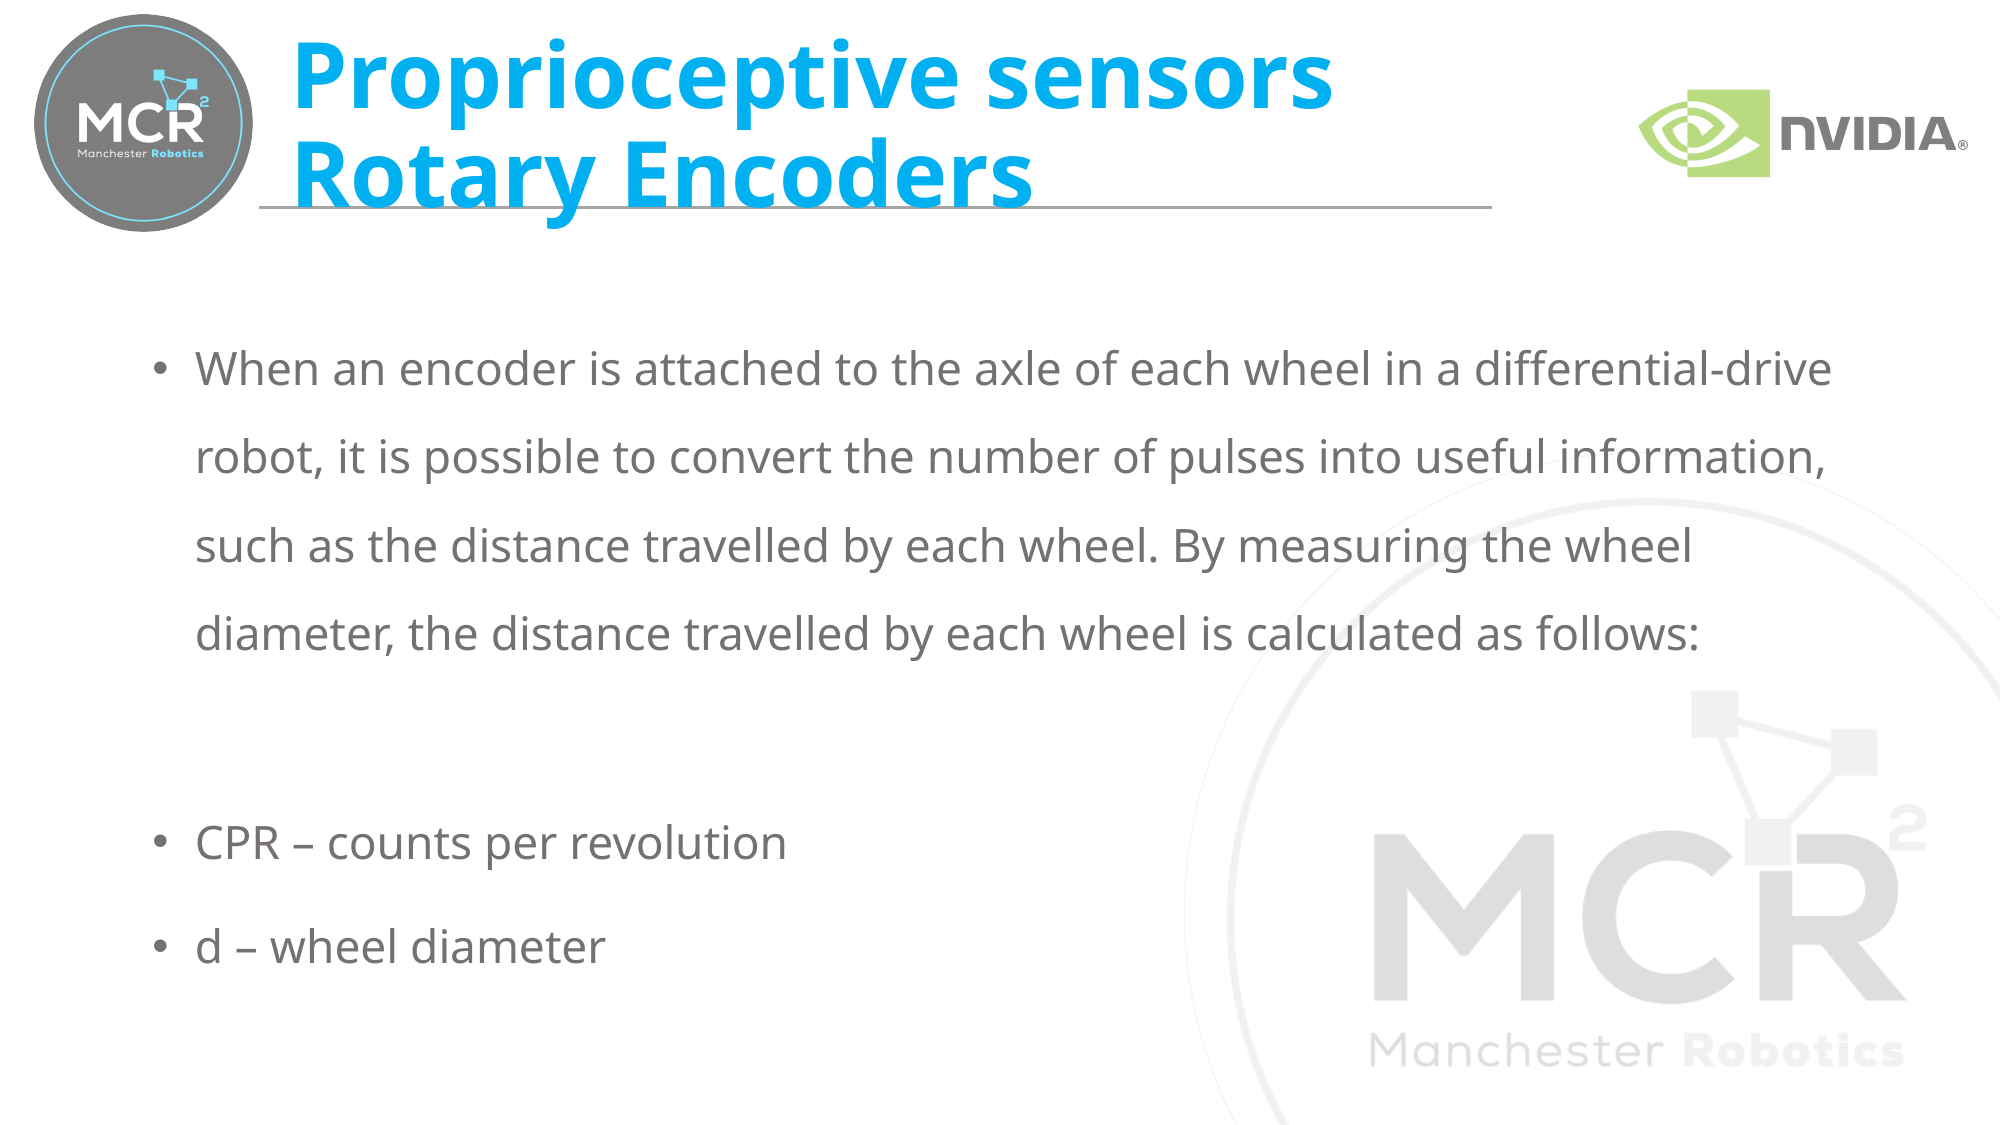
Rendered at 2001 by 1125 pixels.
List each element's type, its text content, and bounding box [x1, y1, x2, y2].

title Proprioceptive sensors Rotary Encoders [275, 19, 1615, 238]
